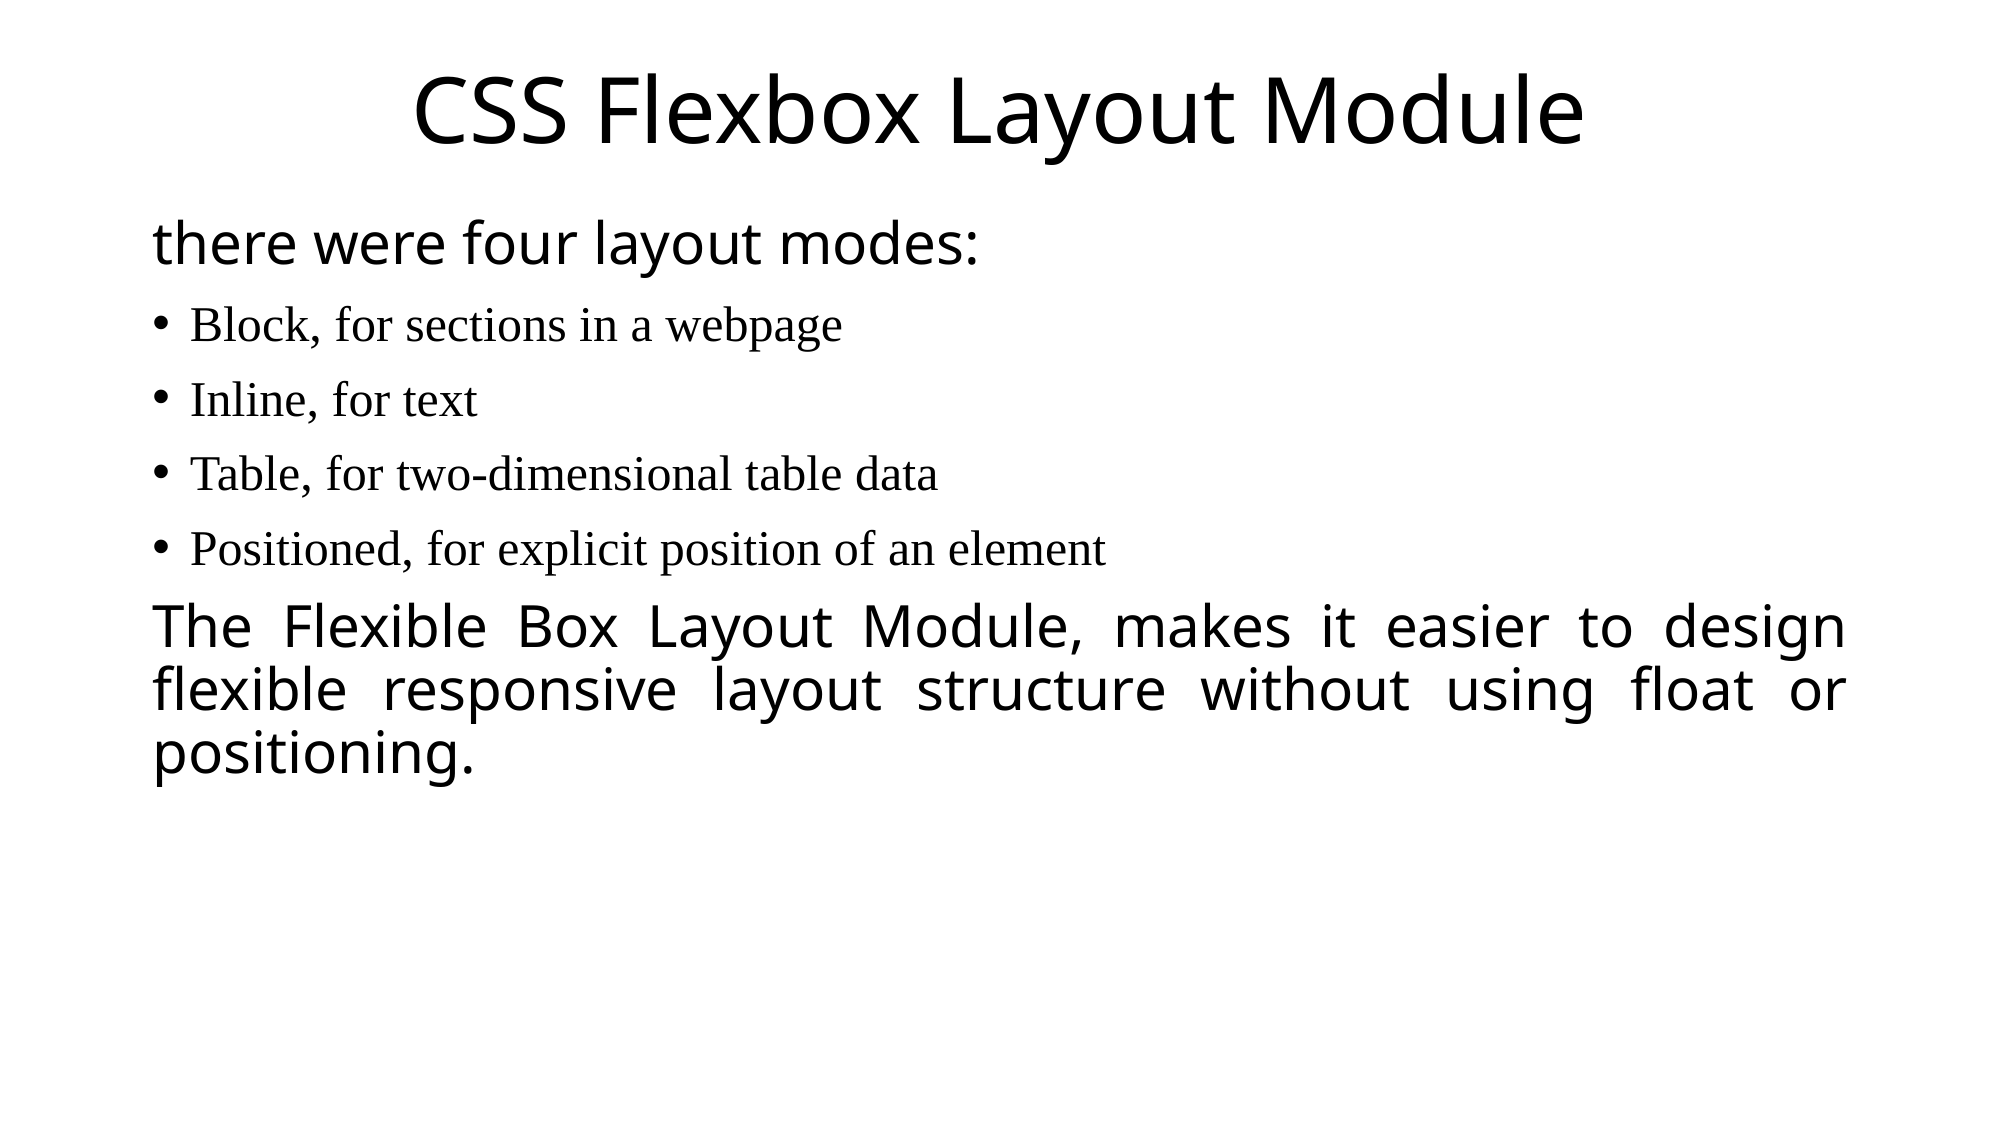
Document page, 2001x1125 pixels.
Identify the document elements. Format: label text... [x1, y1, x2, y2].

title CSS Flexbox Layout Module [137, 59, 1863, 206]
list there were four layout modes: Block, for sections in a webpage Inline, for text Table, for two-dimensional table data Positioned, for explicit position of an element The Flexible Box Layout Module, makes it easier to design flexible responsive layout structure without using float or positioning. [137, 206, 1863, 1014]
